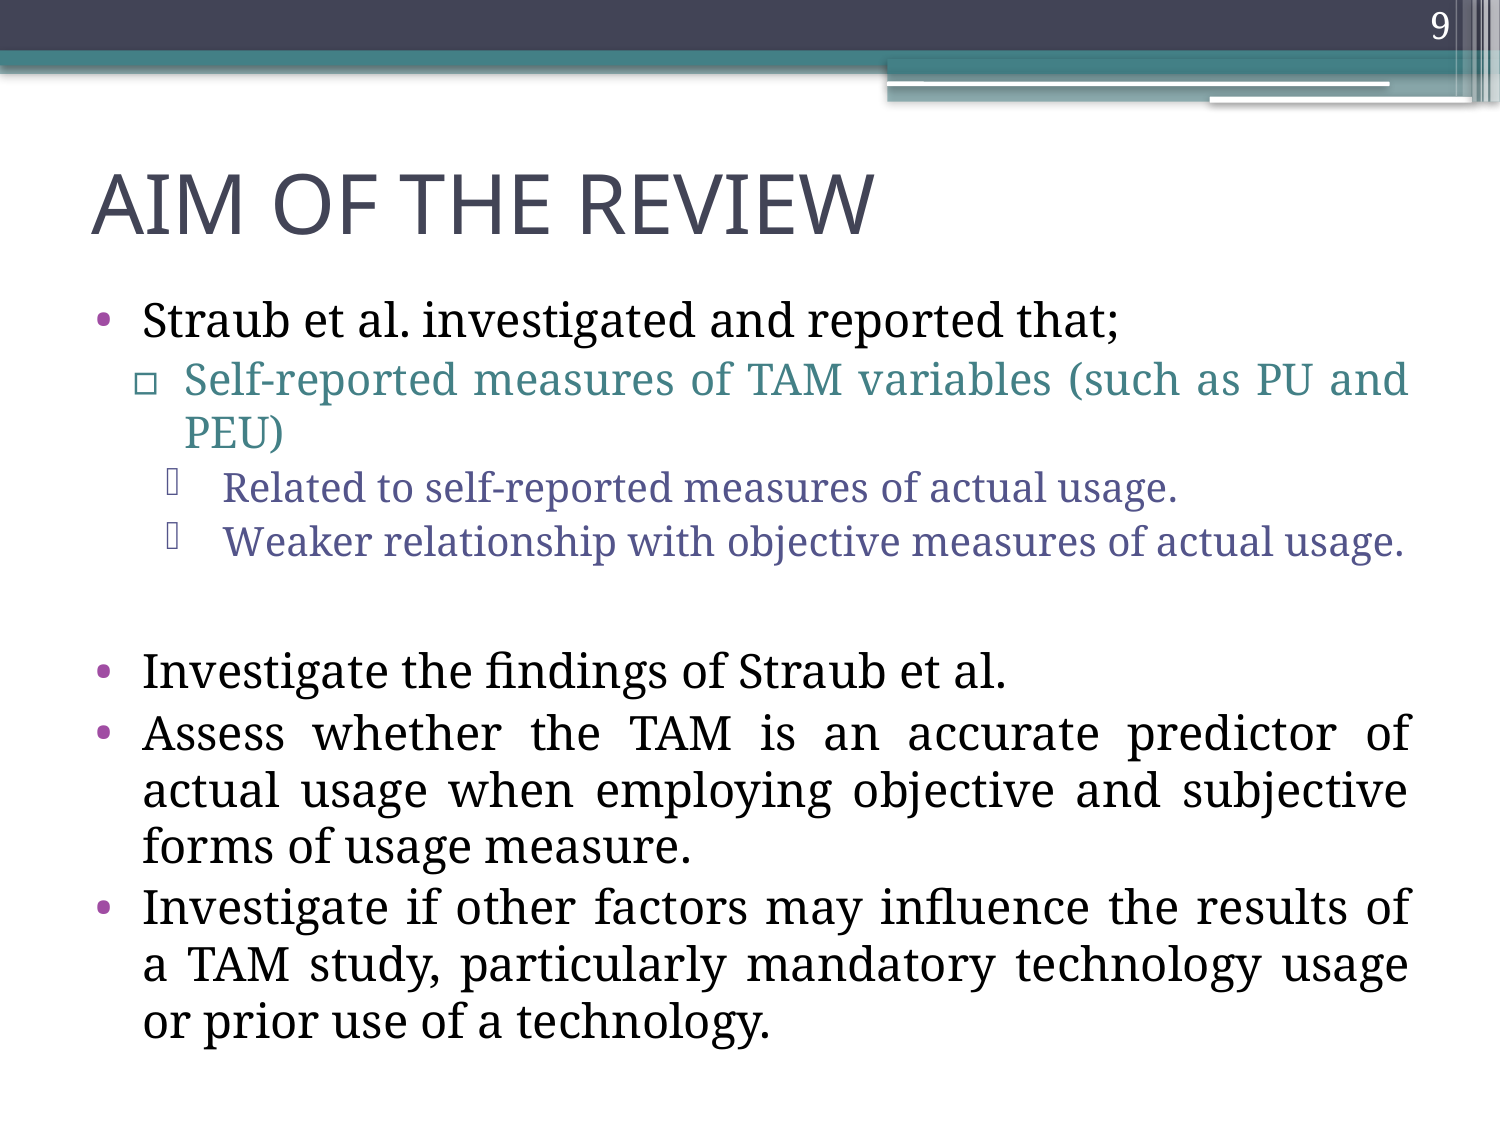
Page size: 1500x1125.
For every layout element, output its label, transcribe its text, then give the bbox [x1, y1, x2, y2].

title AIM OF THE REVIEW [76, 113, 1427, 289]
list Straub et al. investigated and reported that; Self-reported measures of TAM variables (such as PU and PEU) Related to self-reported measures of actual usage. Weaker relationship with objective measures of actual usage. Investigate the findings of Straub et al. Assess whether the TAM is an accurate predictor of actual usage when employing objective and subjective forms of usage measure. Investigate if other factors may influence the results of a TAM study, particularly mandatory technology usage or prior use of a technology. [75, 282, 1425, 1106]
slide_number 9 [1341, 0, 1466, 61]
